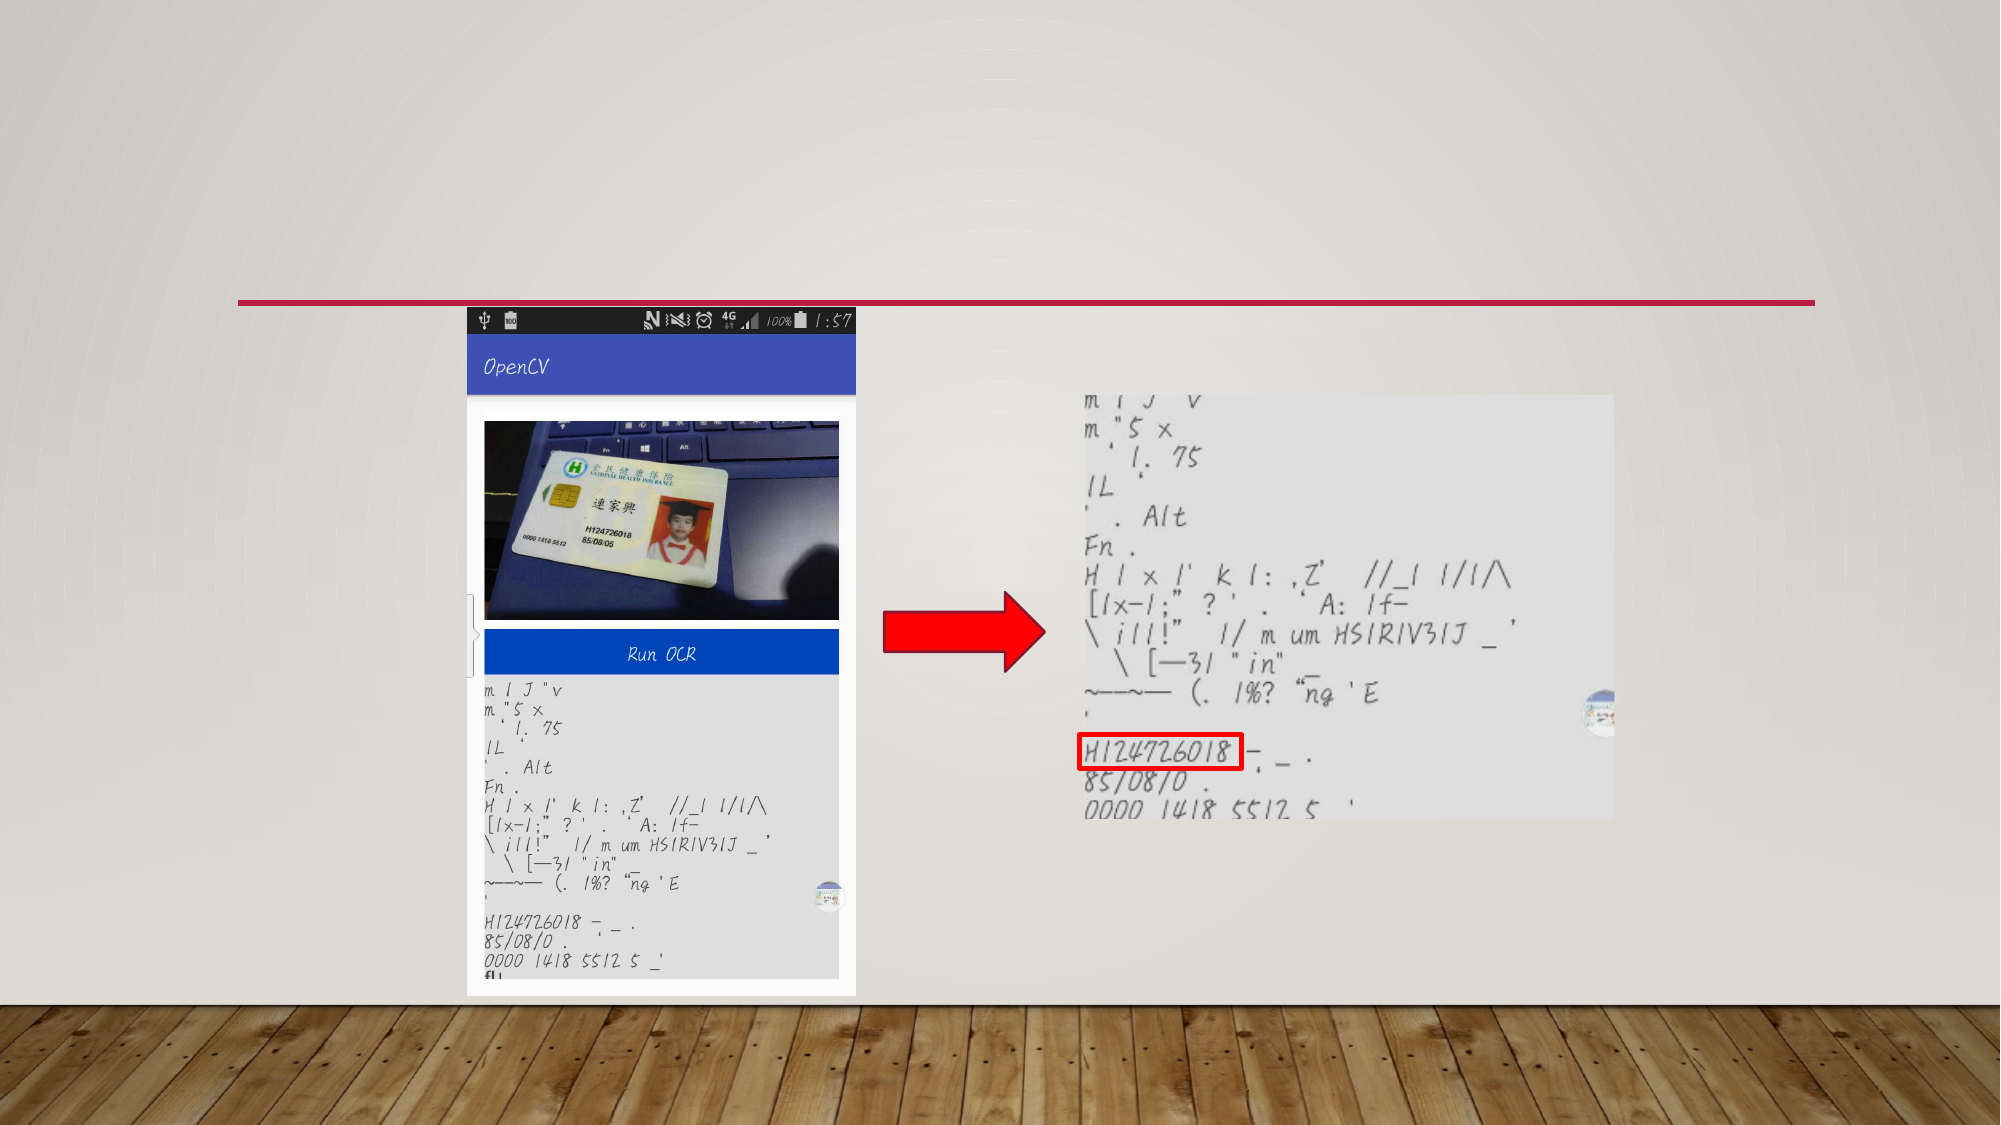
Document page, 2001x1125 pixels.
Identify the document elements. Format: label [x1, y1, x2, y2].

text_box [1078, 733, 1084, 770]
picture [0, 1005, 2000, 1125]
picture [1084, 395, 1615, 819]
text_box [882, 590, 1046, 673]
picture [466, 307, 856, 996]
